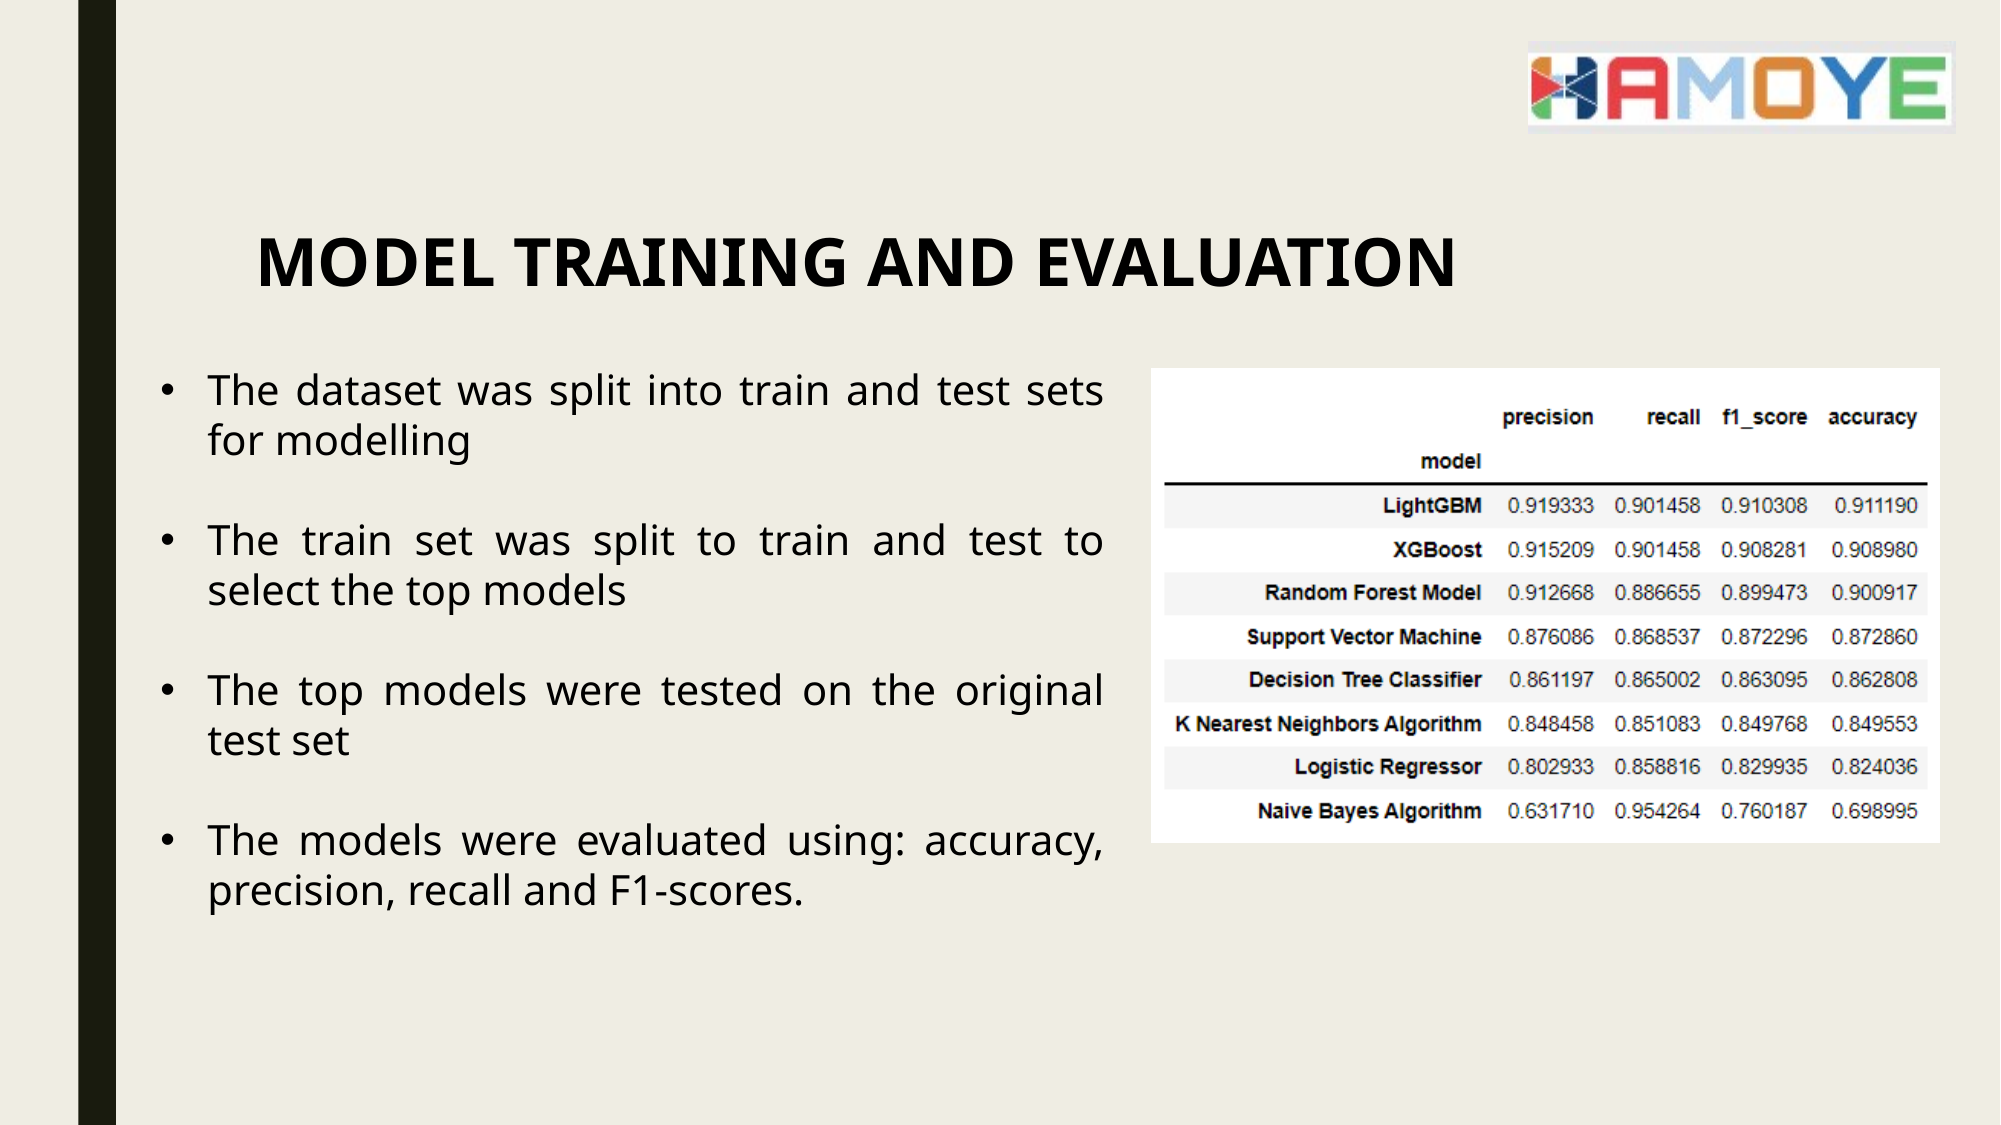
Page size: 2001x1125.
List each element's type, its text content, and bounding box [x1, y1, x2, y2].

text_box MODEL TRAINING AND EVALUATION [185, 212, 1529, 307]
text_box The dataset was split into train and test sets for modelling The train set was split to train and test to select the top models The top models were tested on the original test set The models were evaluated using: accuracy, precision, recall and F1-scores. [145, 356, 1120, 972]
picture [1528, 41, 1956, 134]
picture [1151, 368, 1940, 843]
